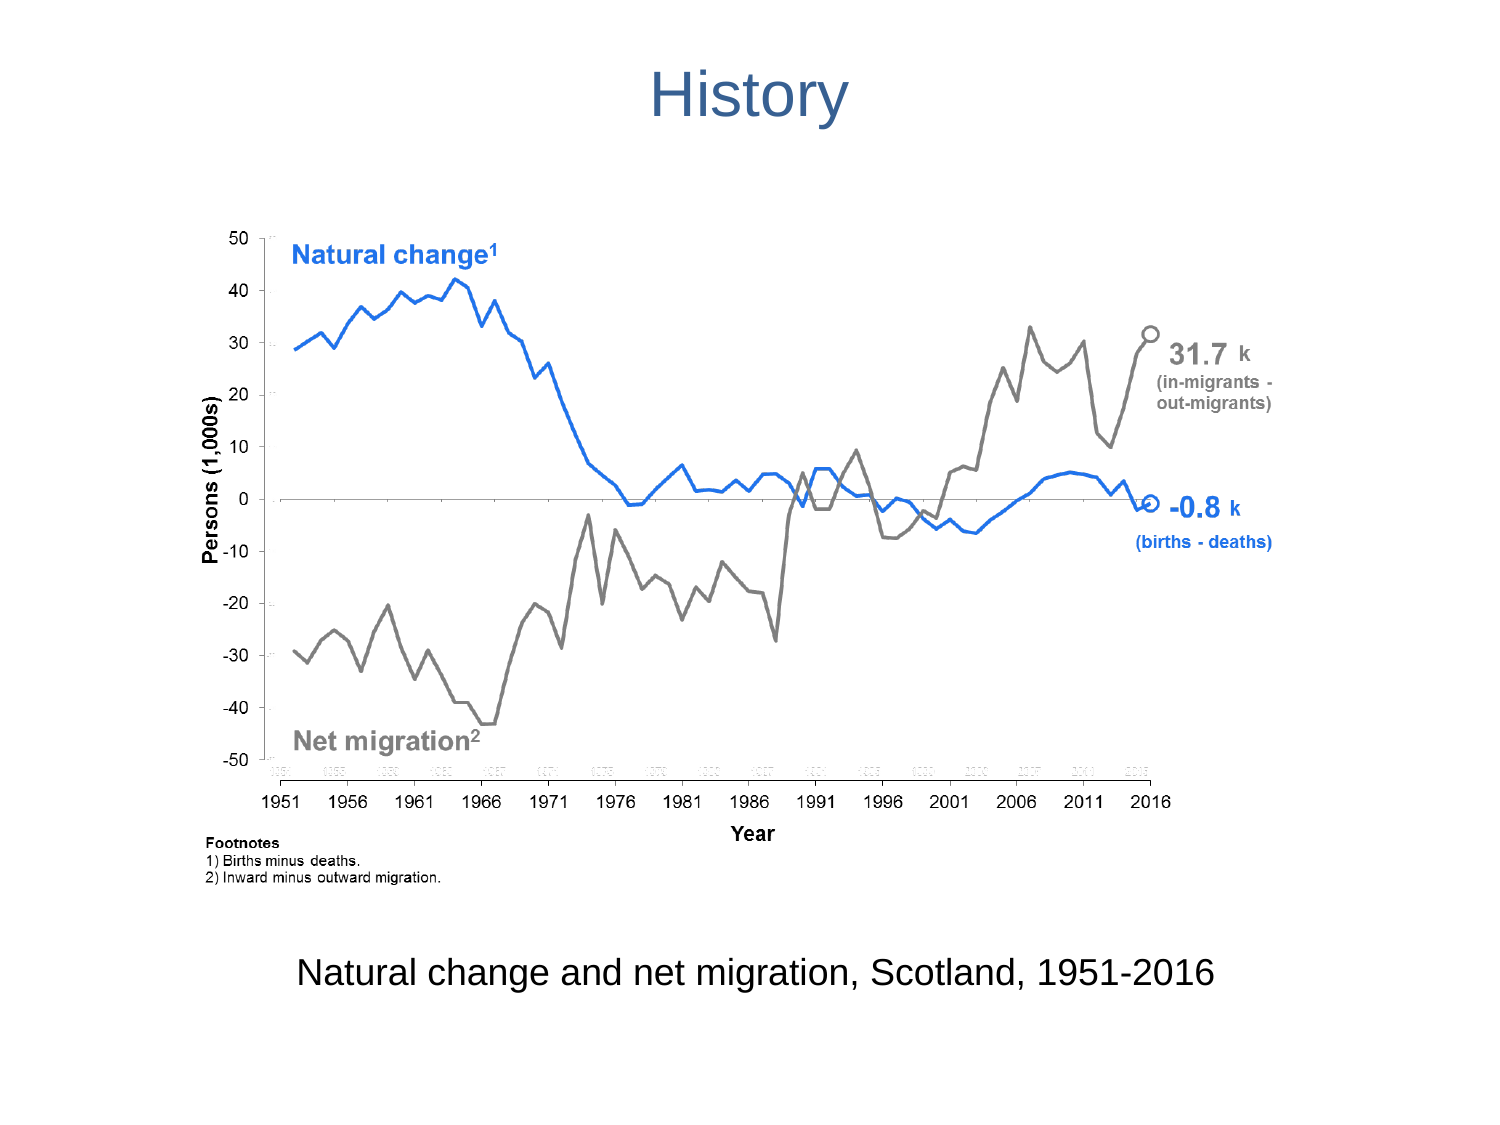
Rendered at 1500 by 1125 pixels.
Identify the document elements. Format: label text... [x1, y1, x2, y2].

picture [194, 219, 1299, 899]
text_box Natural change and net migration, Scotland, 1951-2016 [41, 940, 1471, 1001]
title History [75, 45, 1425, 138]
